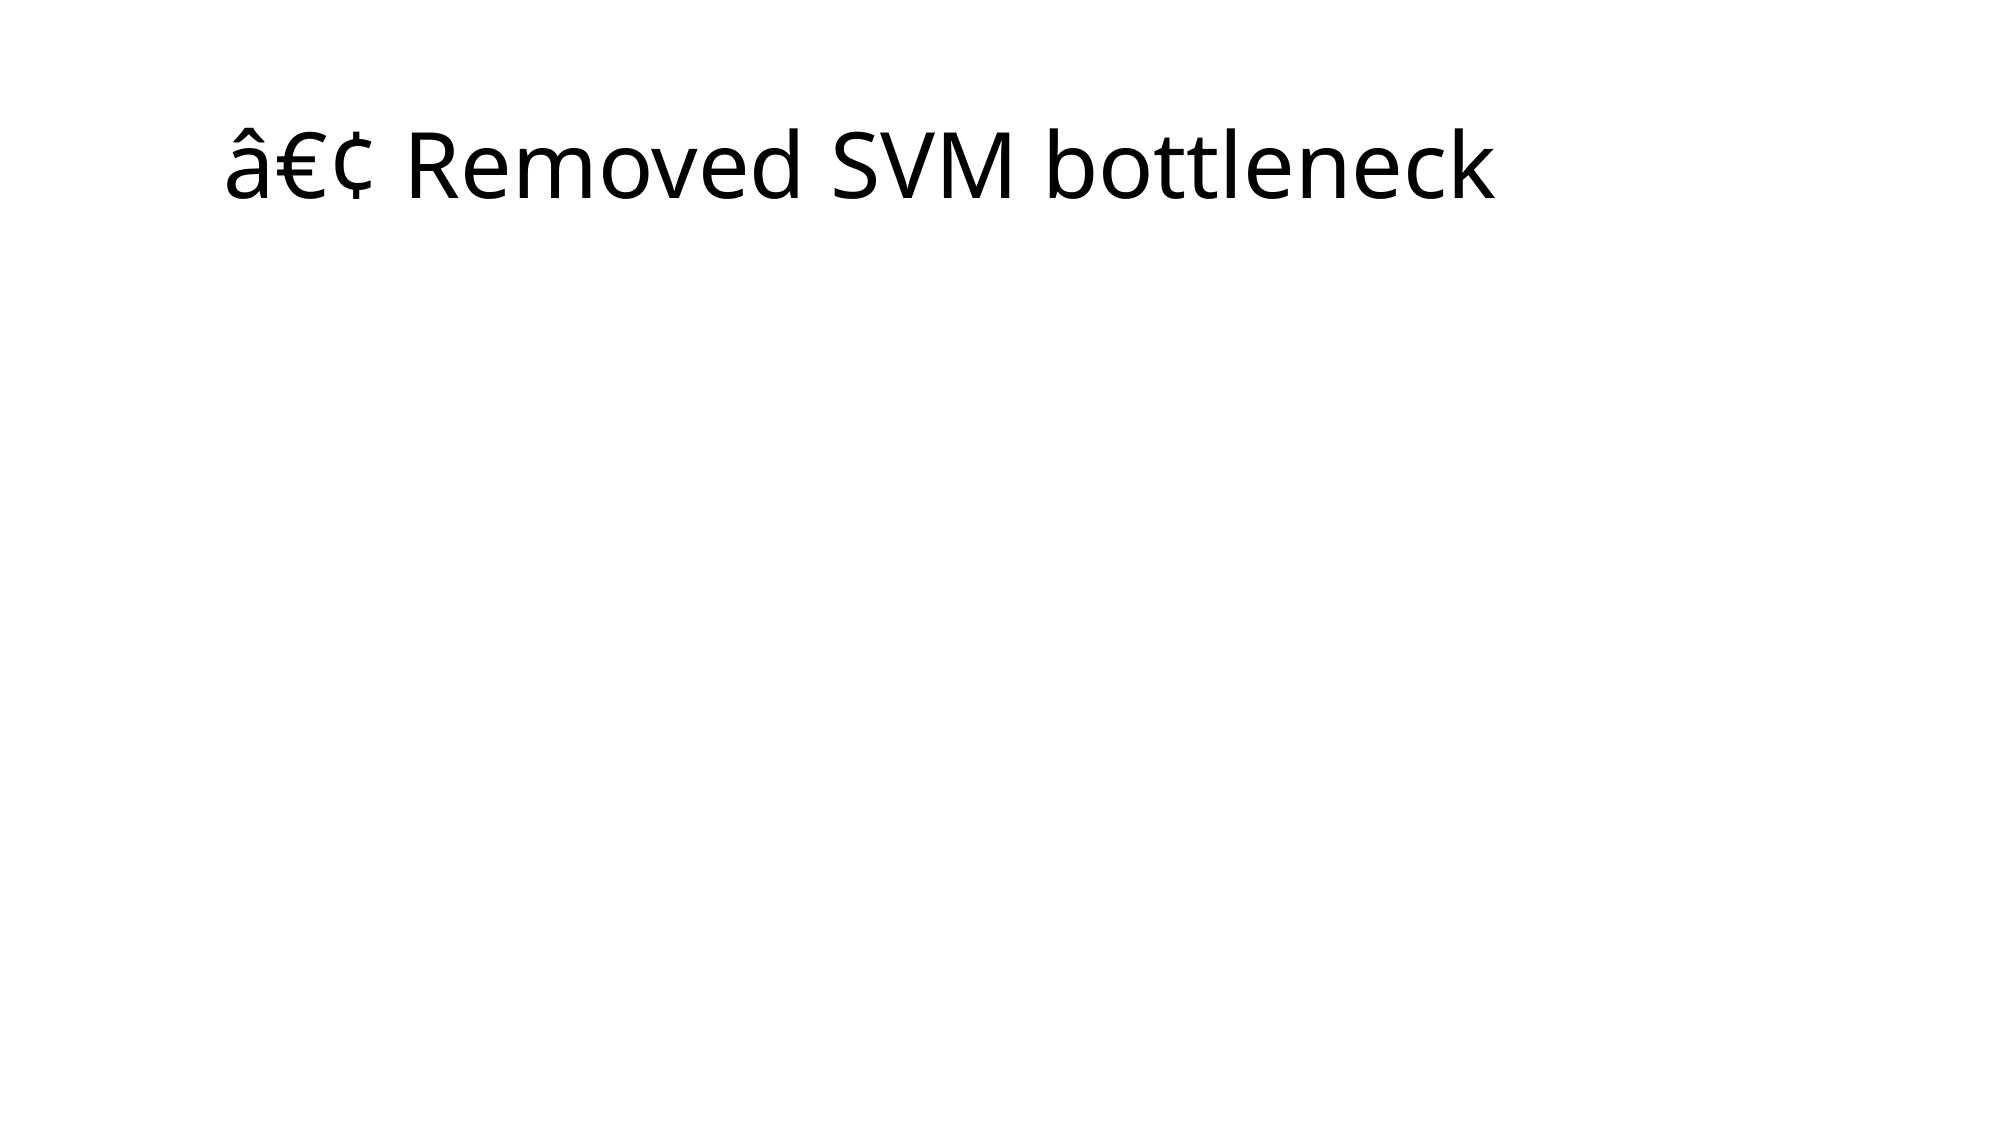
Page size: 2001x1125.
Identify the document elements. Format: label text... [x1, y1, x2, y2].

title â€¢ Removed SVM bottleneck [137, 59, 1863, 278]
